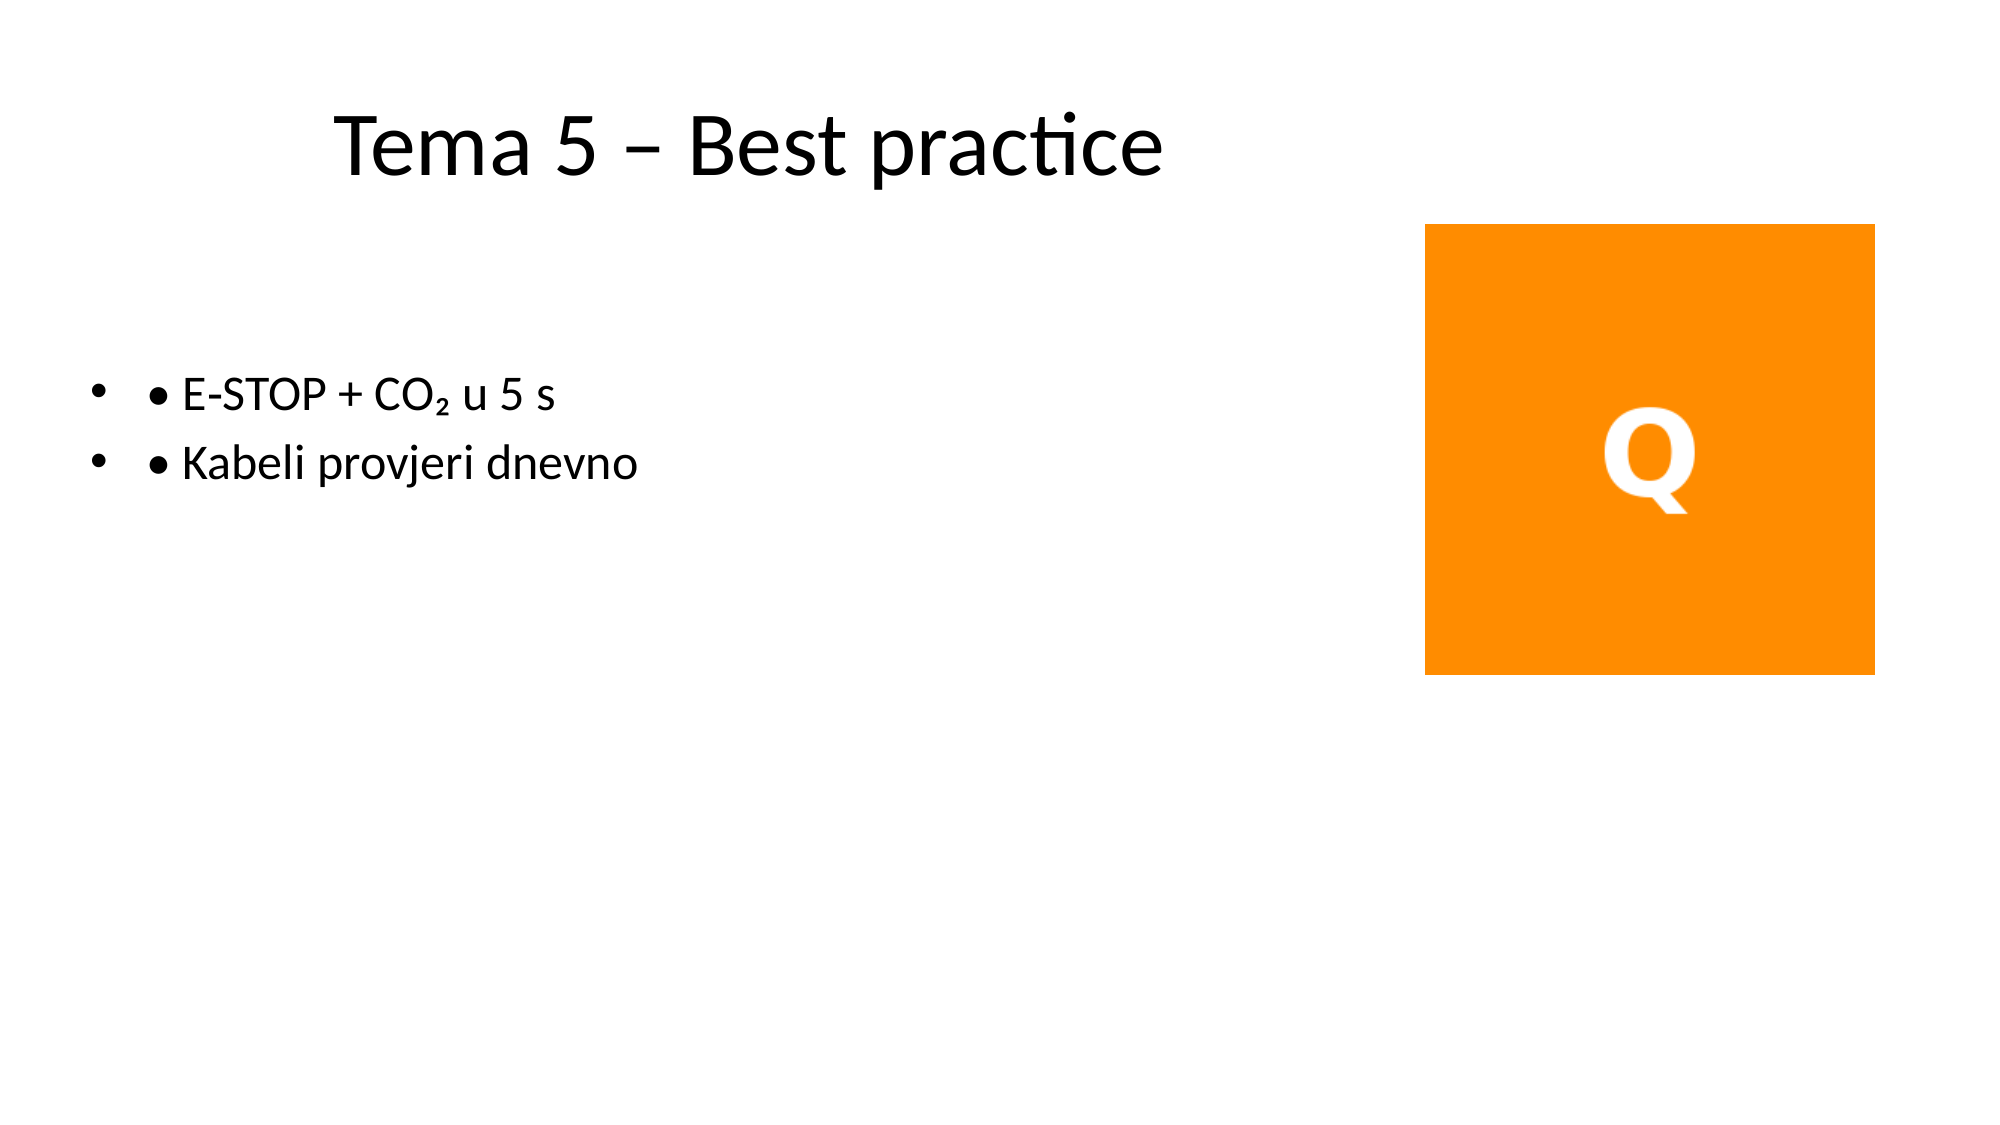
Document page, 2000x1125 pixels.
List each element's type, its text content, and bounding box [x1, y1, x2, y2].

list • E‑STOP + CO₂ u 5 s • Kabeli provjeri dnevno [75, 262, 1425, 1005]
picture [1424, 224, 1876, 676]
title Tema 5 – Best practice [75, 45, 1425, 233]
